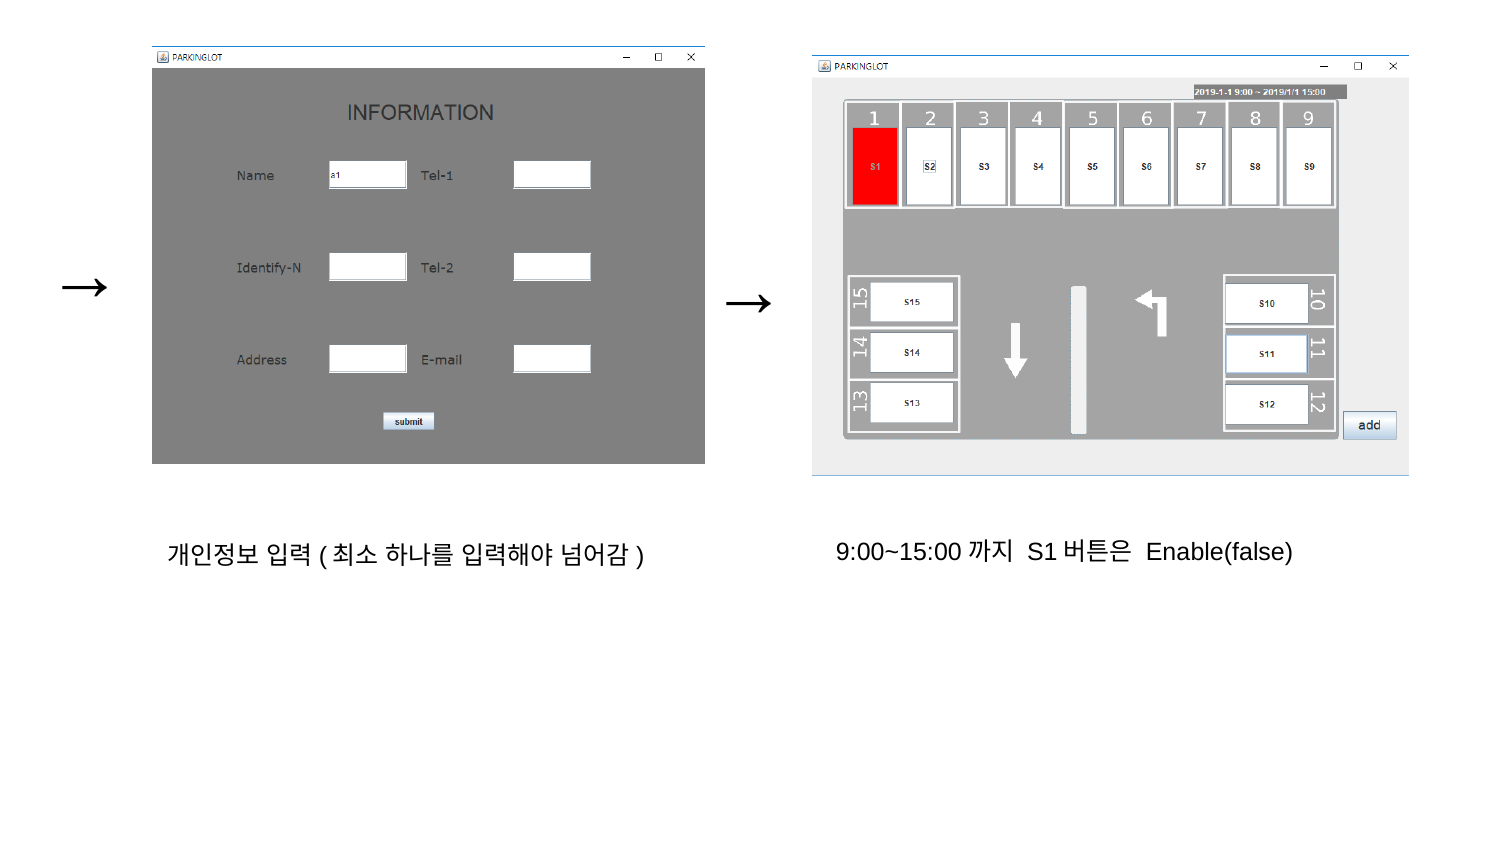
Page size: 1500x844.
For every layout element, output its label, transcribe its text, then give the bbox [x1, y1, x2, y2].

text_box 개인정보 입력(최소 하나를 입력해야 넘어감) [152, 524, 713, 753]
text_box → [709, 191, 807, 319]
text_box → [32, 175, 147, 303]
text_box 9:00~15:00까지 S1버튼은 Enable(false) [820, 520, 1365, 758]
picture [812, 55, 1409, 477]
picture [152, 46, 705, 464]
